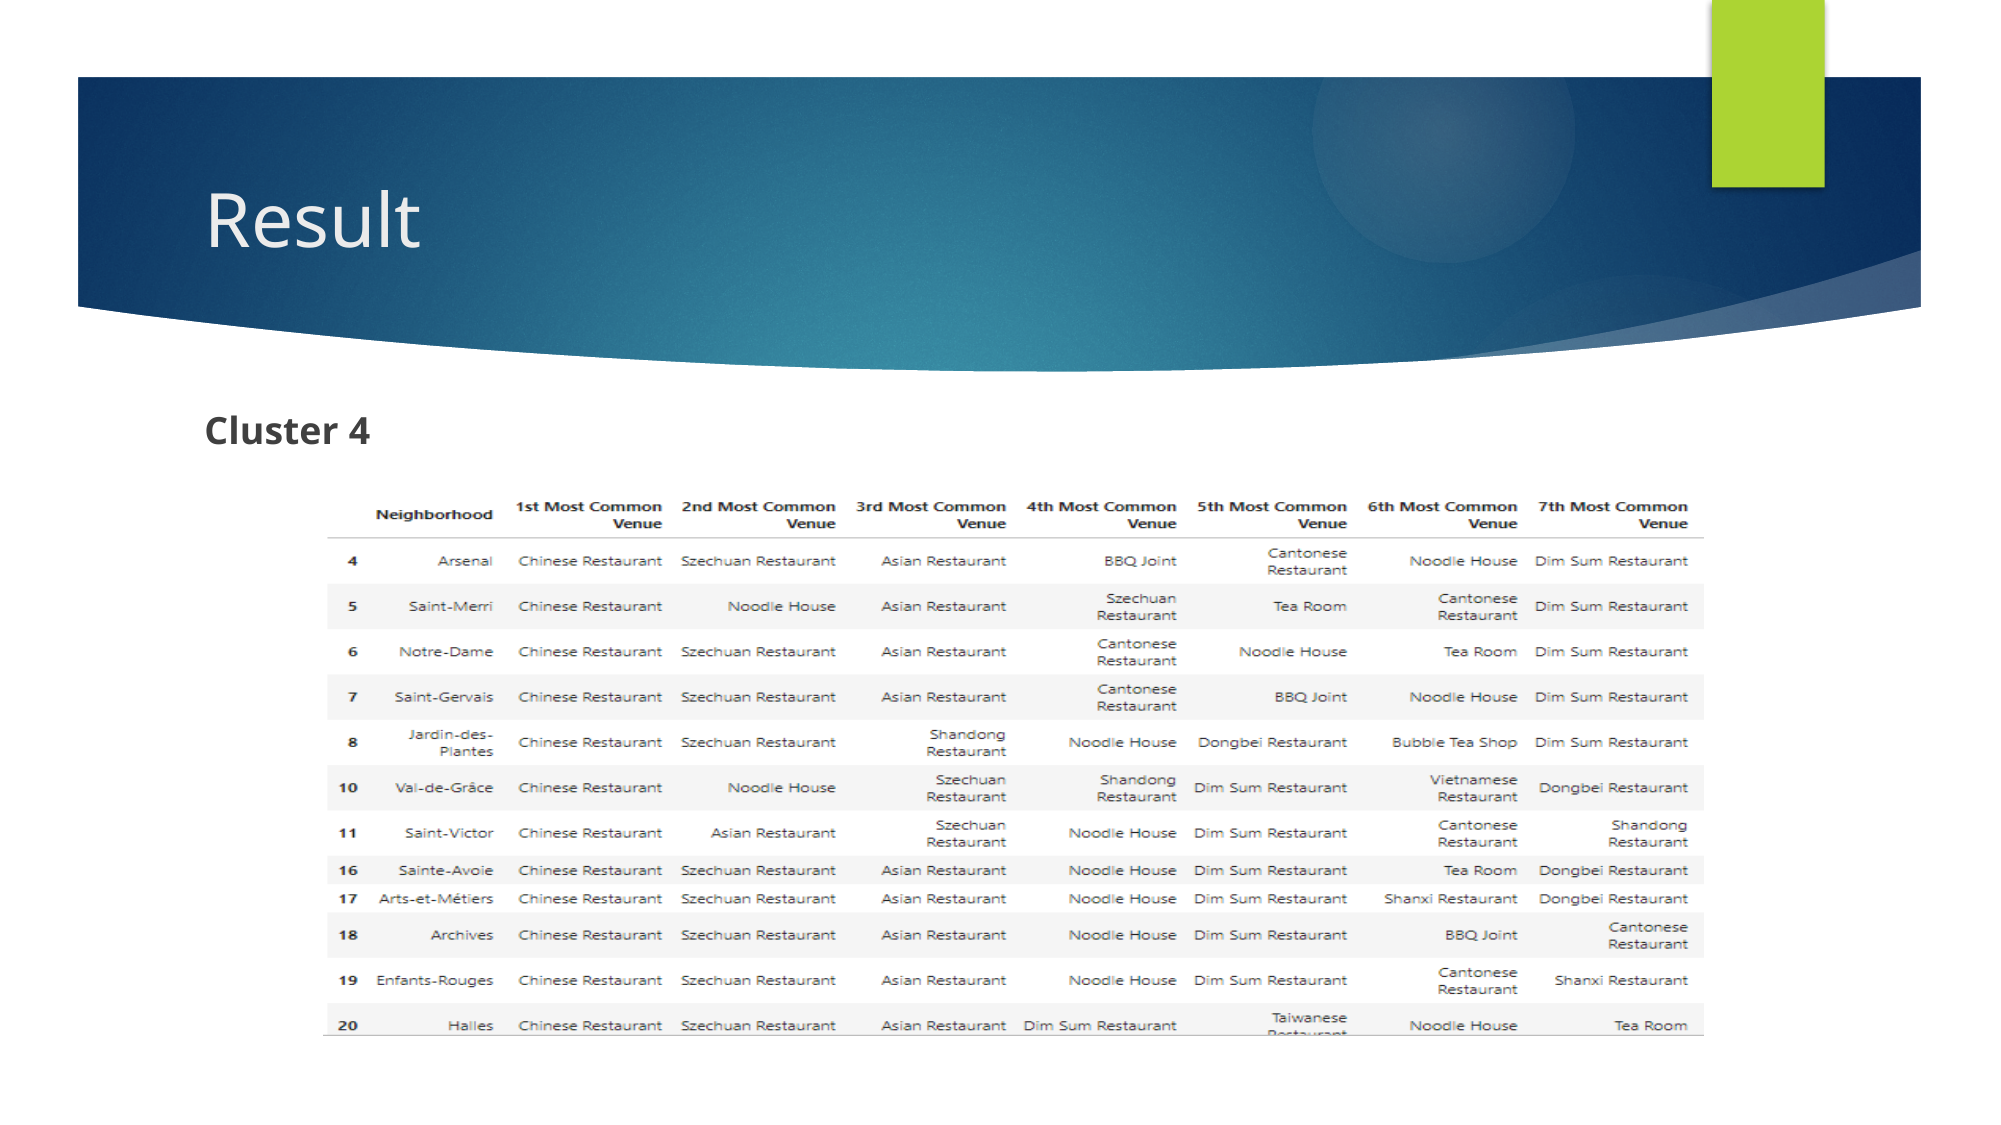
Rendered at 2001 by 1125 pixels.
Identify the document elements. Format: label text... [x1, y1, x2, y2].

list Cluster 4 [189, 399, 1627, 473]
picture [323, 492, 1704, 1036]
title Result [189, 159, 1627, 276]
